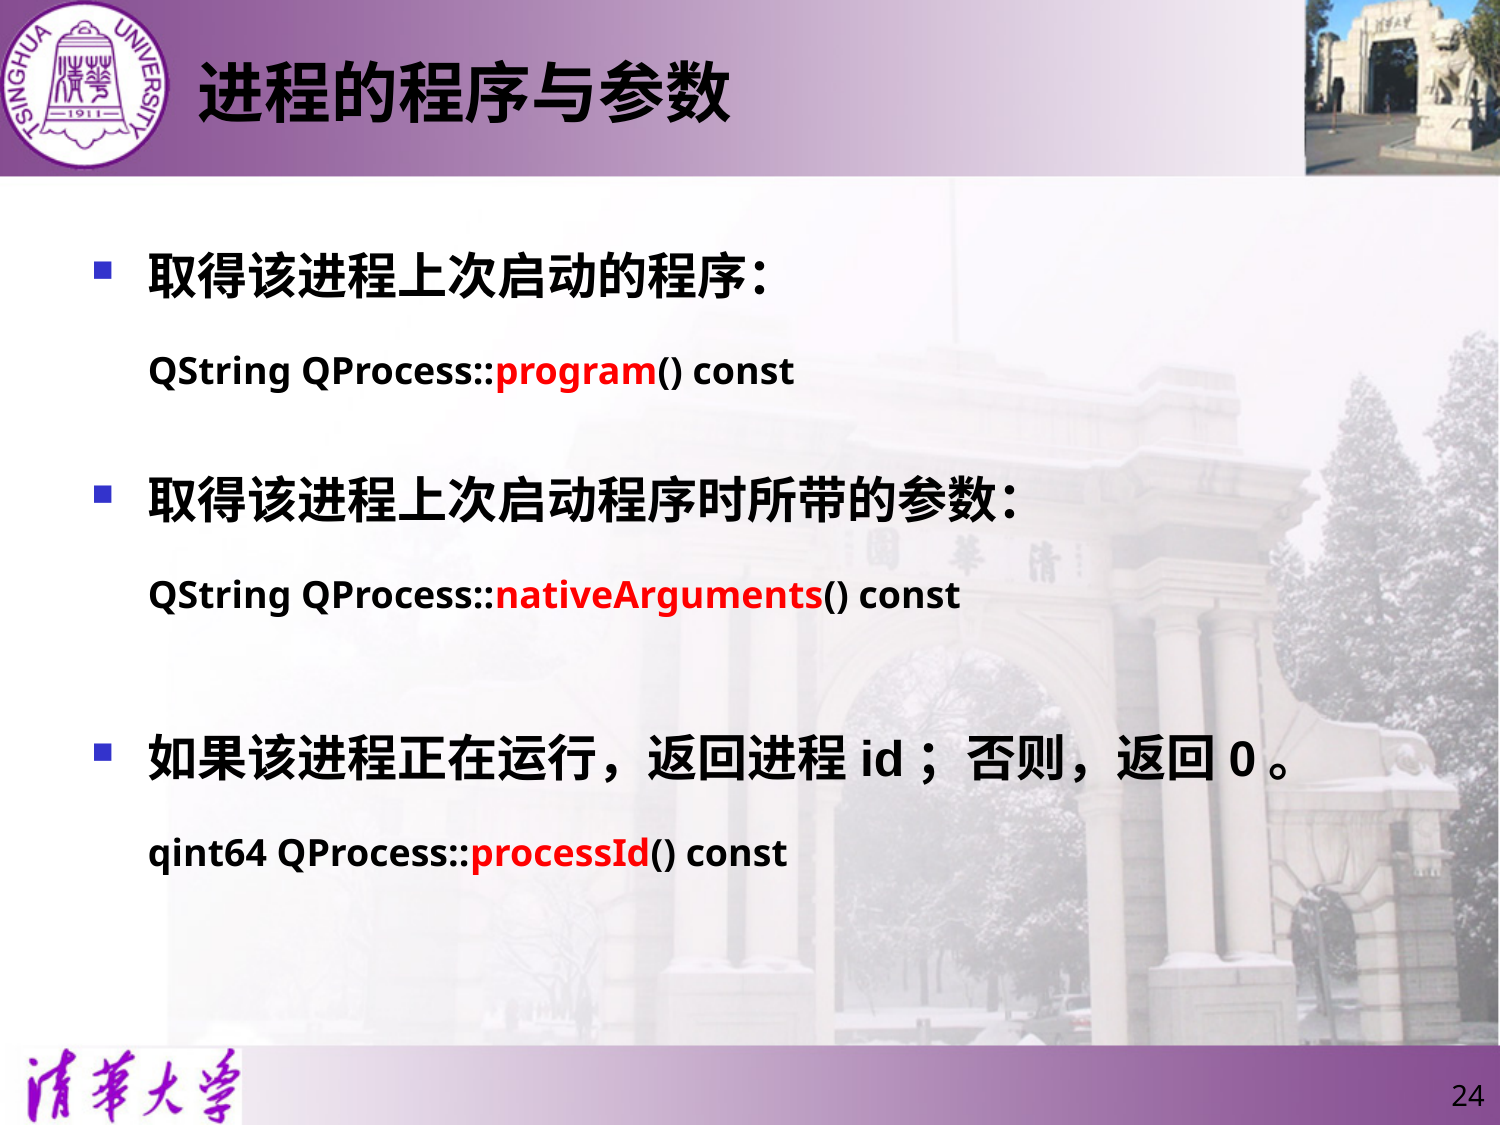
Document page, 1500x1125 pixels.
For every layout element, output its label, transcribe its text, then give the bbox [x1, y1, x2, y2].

title 进程的程序与参数 [182, 0, 1359, 139]
list 取得该进程上次启动的程序： QString QProcess::program() const 取得该进程上次启动程序时所带的参数： QString QProcess::nativeArguments() const 如果该进程正在运行，返回进程id；否则，返回0。 qint64 QProcess::processId() const [76, 224, 1412, 982]
slide_number 24 [1187, 1049, 1500, 1125]
picture [0, 0, 1500, 1125]
